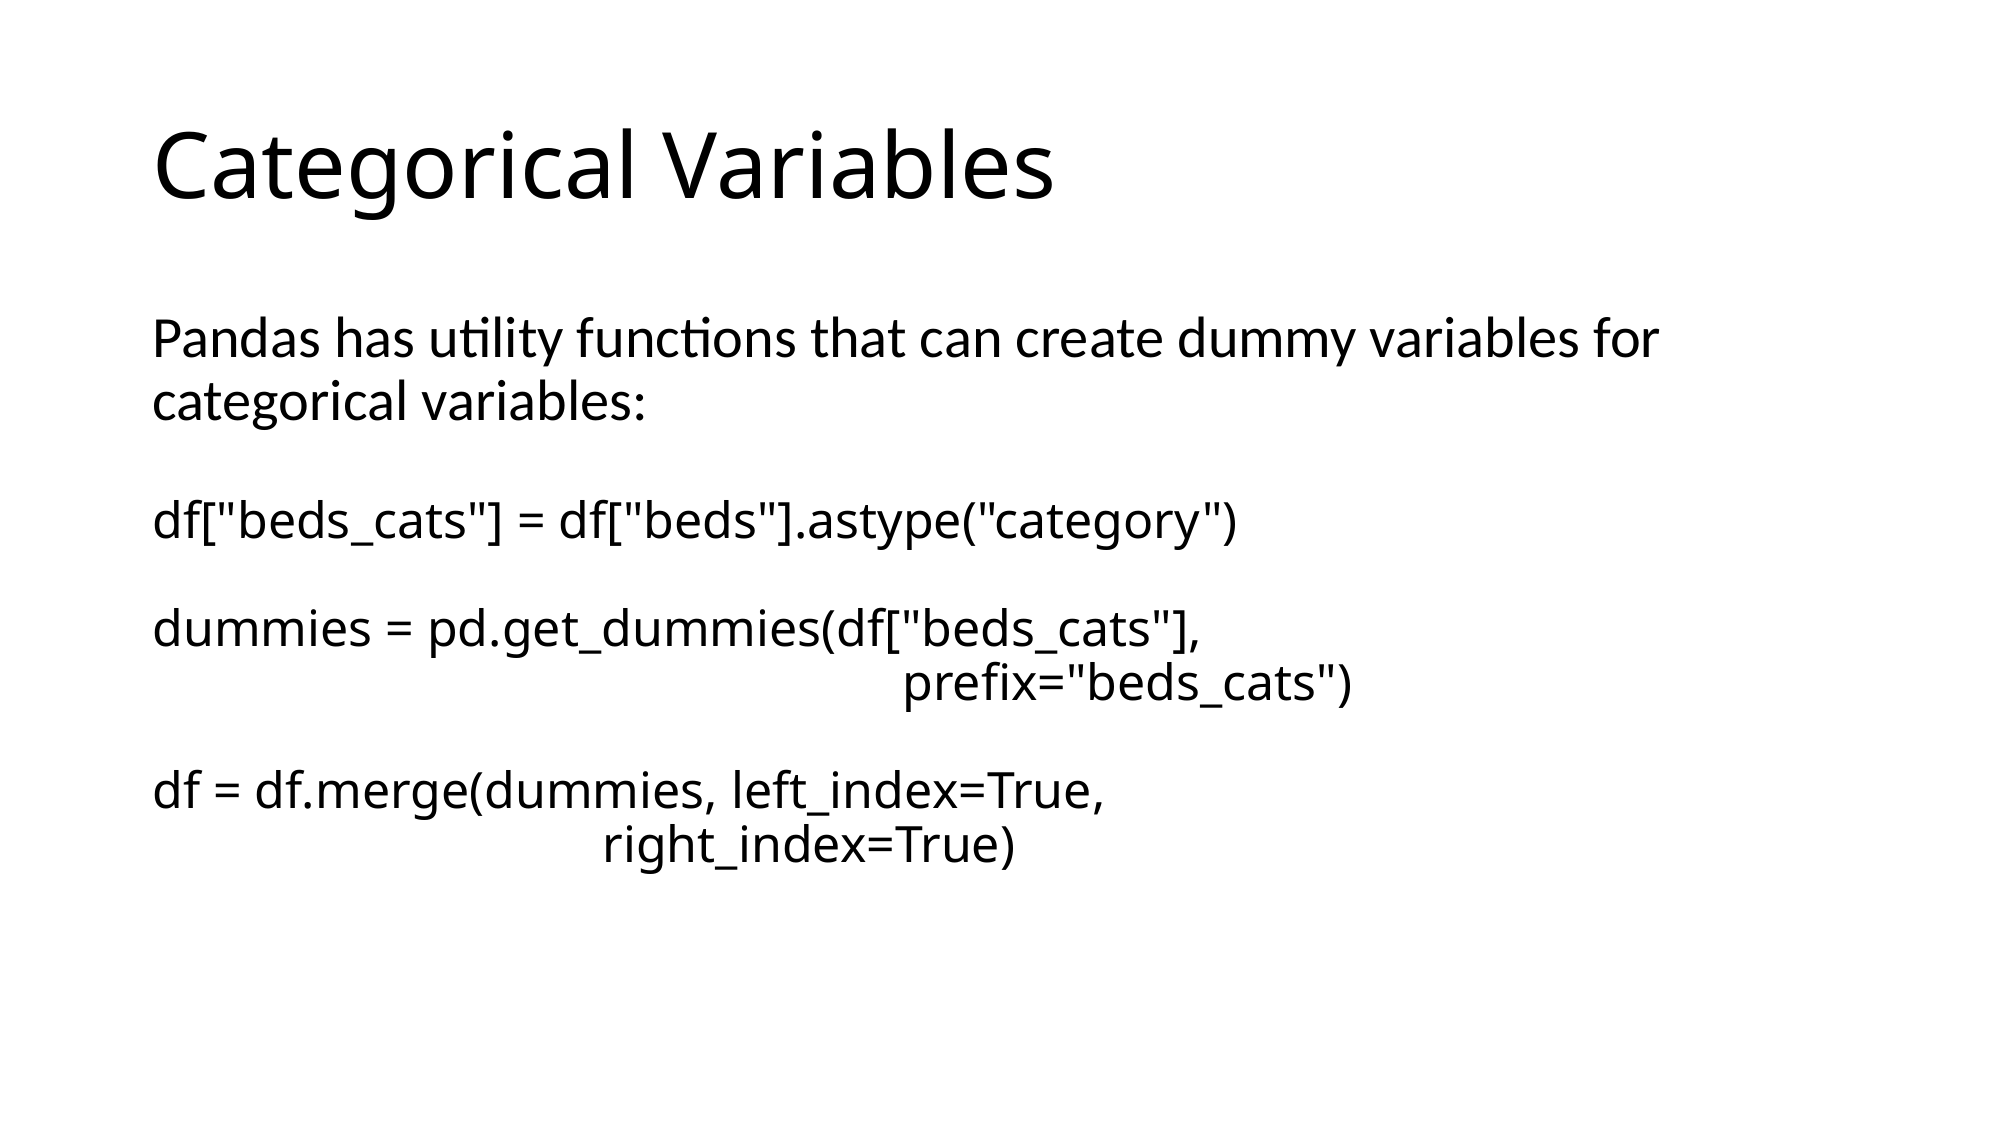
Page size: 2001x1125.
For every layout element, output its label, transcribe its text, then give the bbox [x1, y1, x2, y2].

title Categorical Variables [137, 59, 1863, 278]
list Pandas has utility functions that can create dummy variables for categorical variables: df["beds_cats"] = df["beds"].astype("category") dummies = pd.get_dummies(df["beds_cats"], prefix="beds_cats") df = df.merge(dummies, left_index=True, right_index=True) [137, 299, 1863, 1014]
